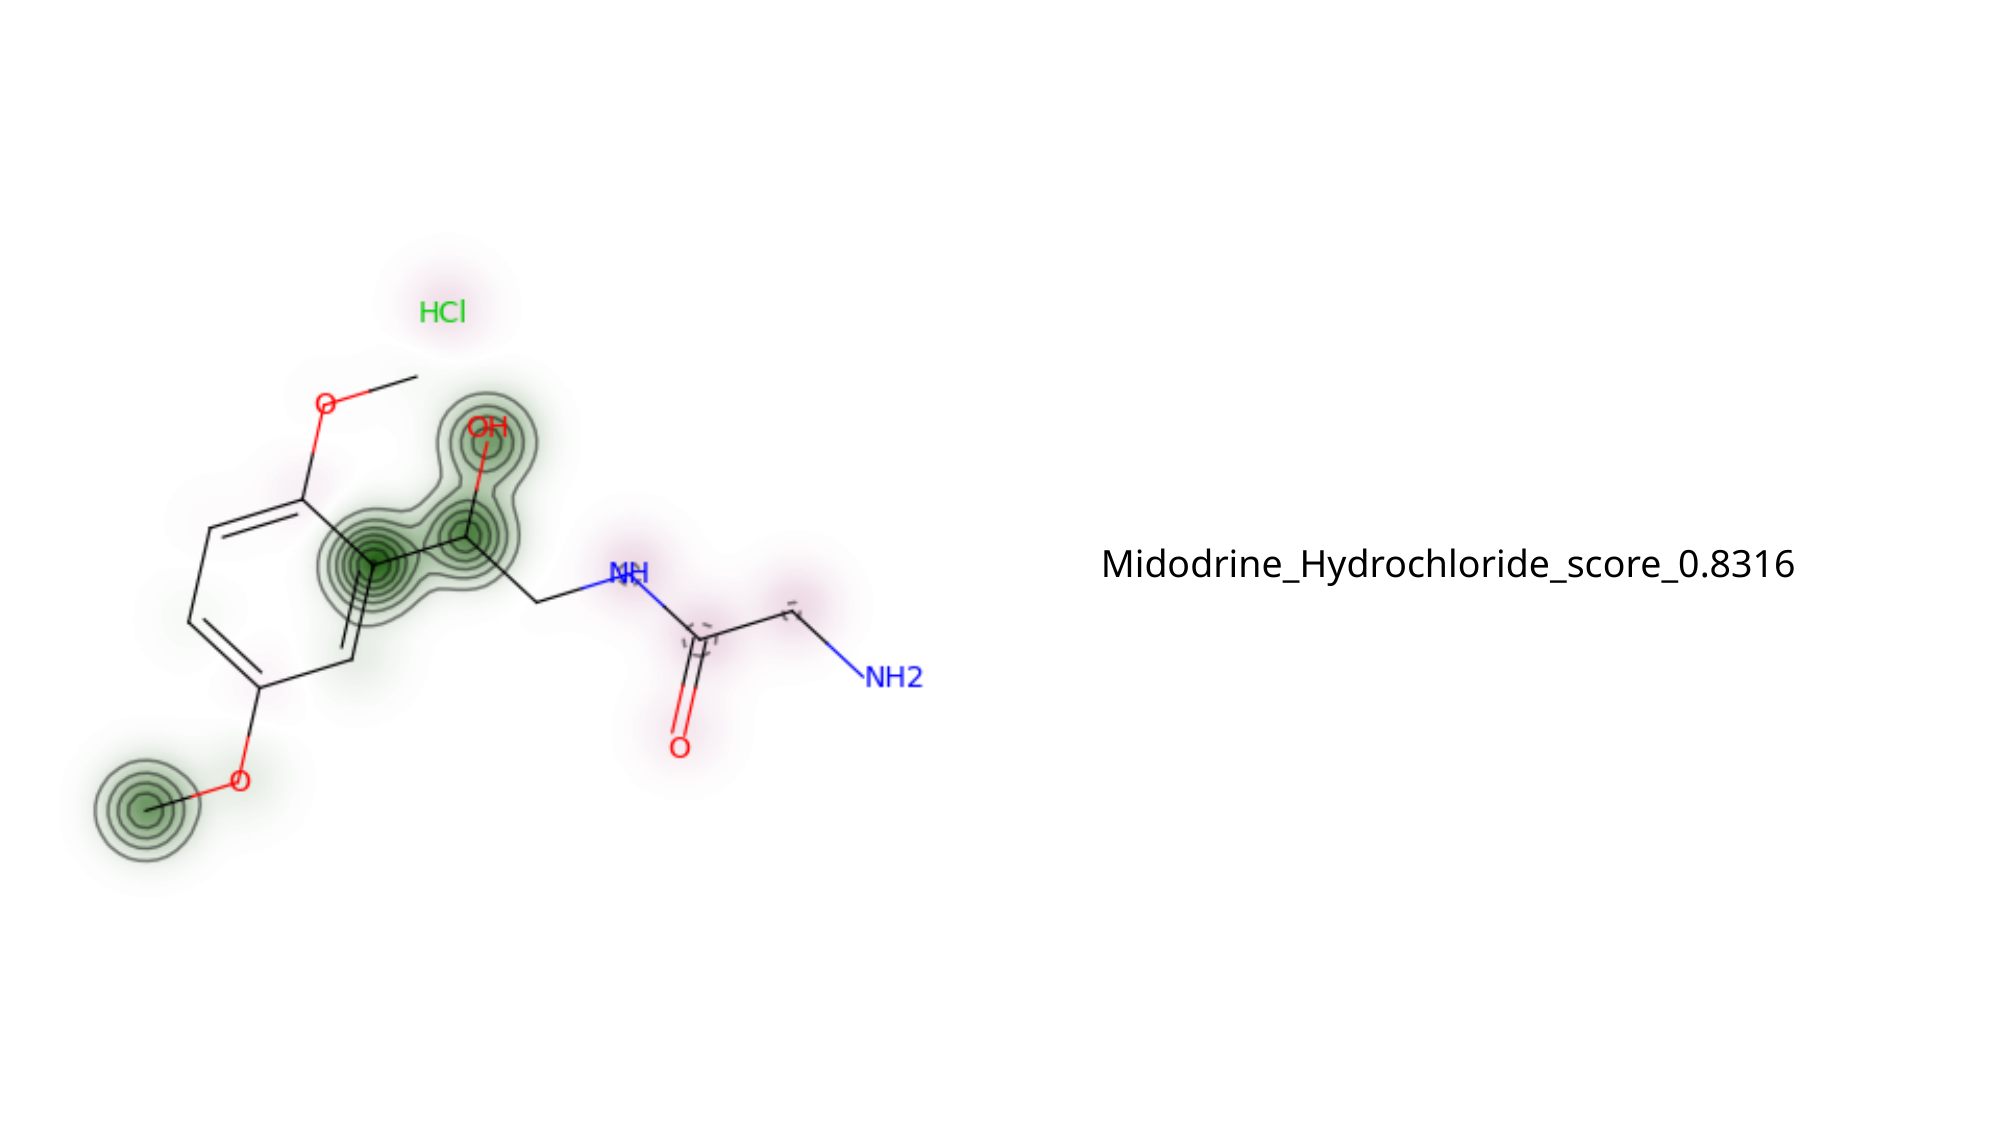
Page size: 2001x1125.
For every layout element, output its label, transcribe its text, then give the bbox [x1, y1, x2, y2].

picture [20, 79, 988, 1046]
text_box Midodrine_Hydrochloride_score_0.8316 [1086, 532, 1921, 592]
